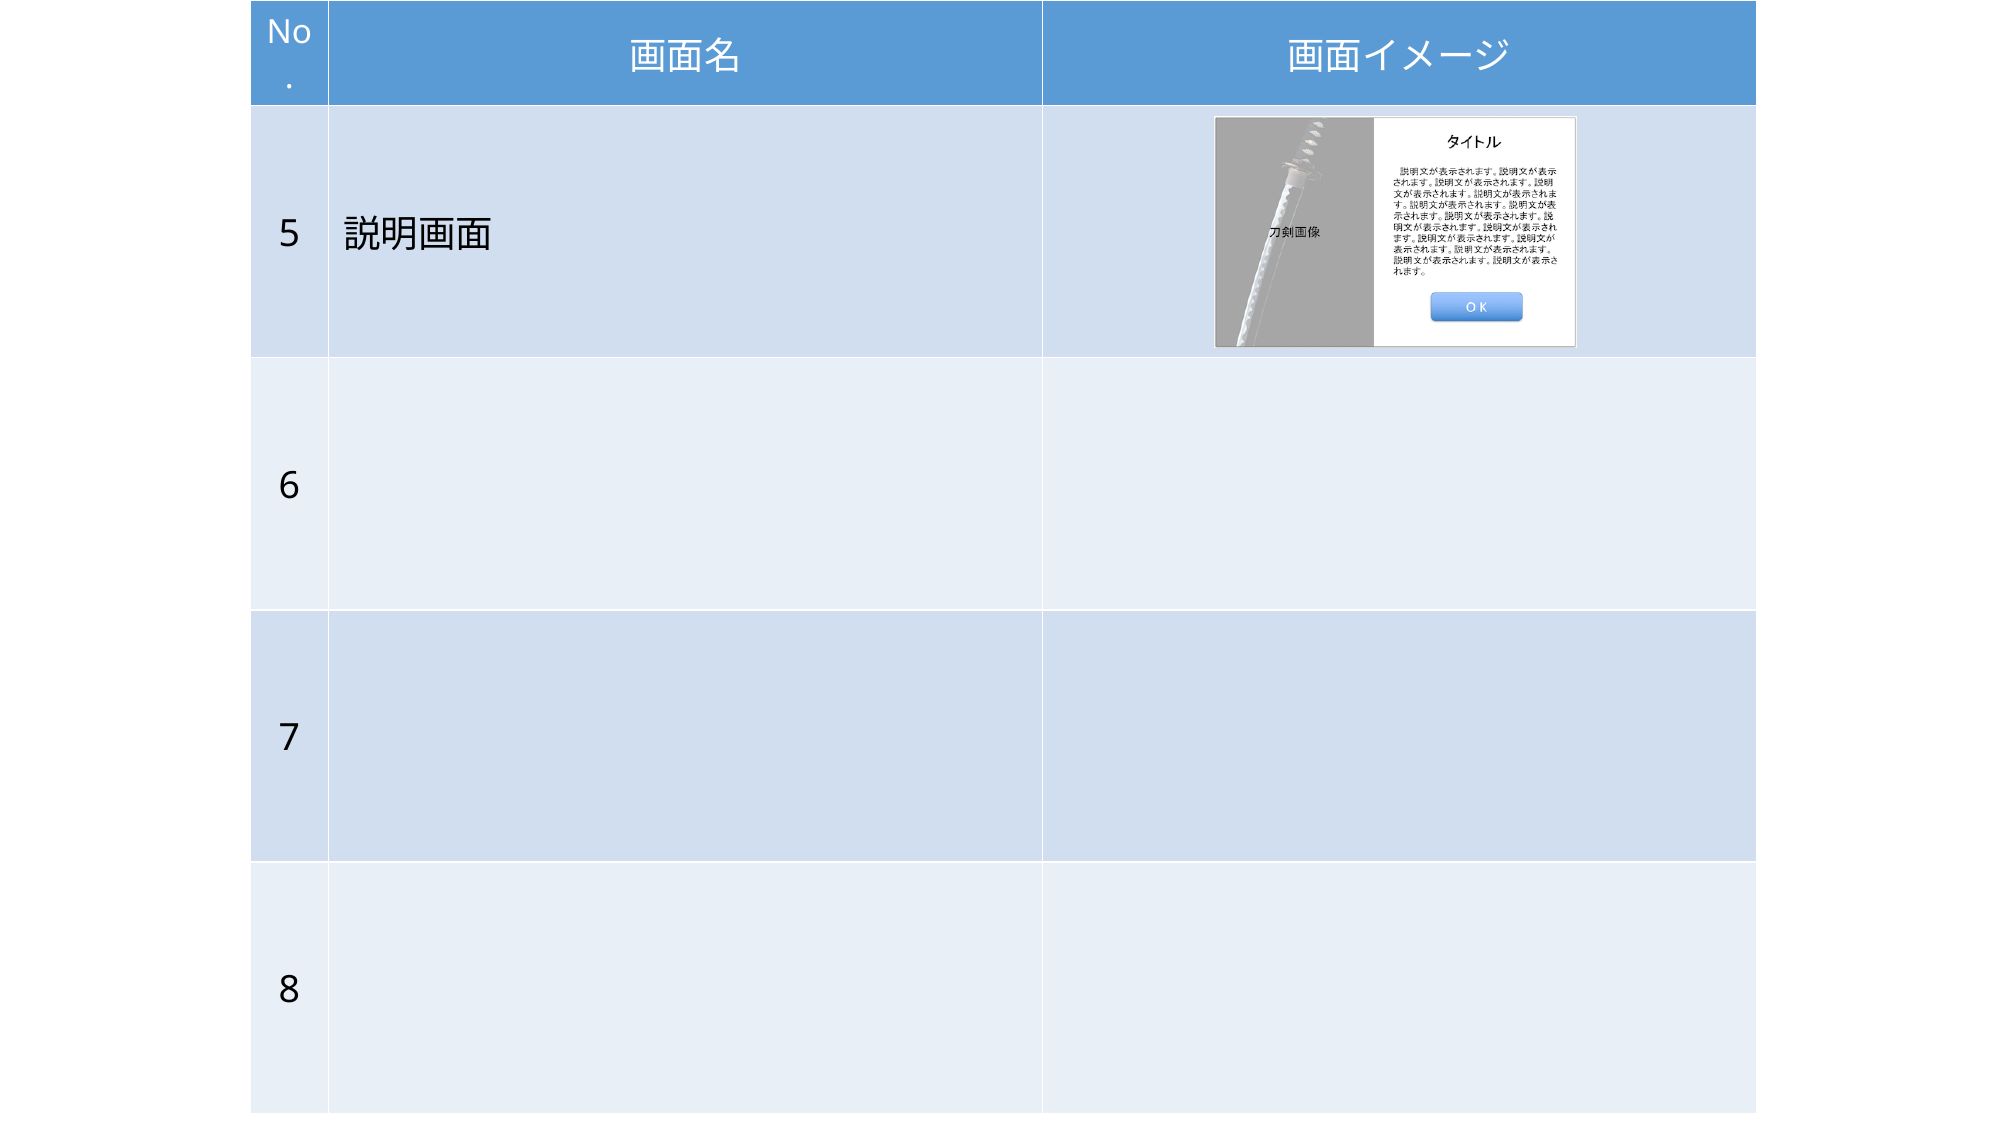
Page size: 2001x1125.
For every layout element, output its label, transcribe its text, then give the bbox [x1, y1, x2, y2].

table_cell [329, 863, 1042, 1113]
table_cell [1043, 863, 1756, 1113]
table_cell [1043, 358, 1756, 609]
table_cell 8 [251, 863, 328, 1113]
table_header No. [251, 1, 328, 105]
picture [1214, 116, 1577, 348]
table_cell [1043, 106, 1756, 357]
table_header 画面イメージ [1043, 1, 1756, 105]
table_cell 7 [251, 611, 328, 861]
table_header 画面名 [329, 1, 1042, 105]
table_cell 6 [251, 358, 328, 609]
table_cell 5 [251, 106, 328, 357]
table_cell 説明画面 [329, 106, 1042, 357]
table_cell [329, 611, 1042, 861]
table_cell [329, 358, 1042, 609]
table_cell [1043, 611, 1756, 861]
